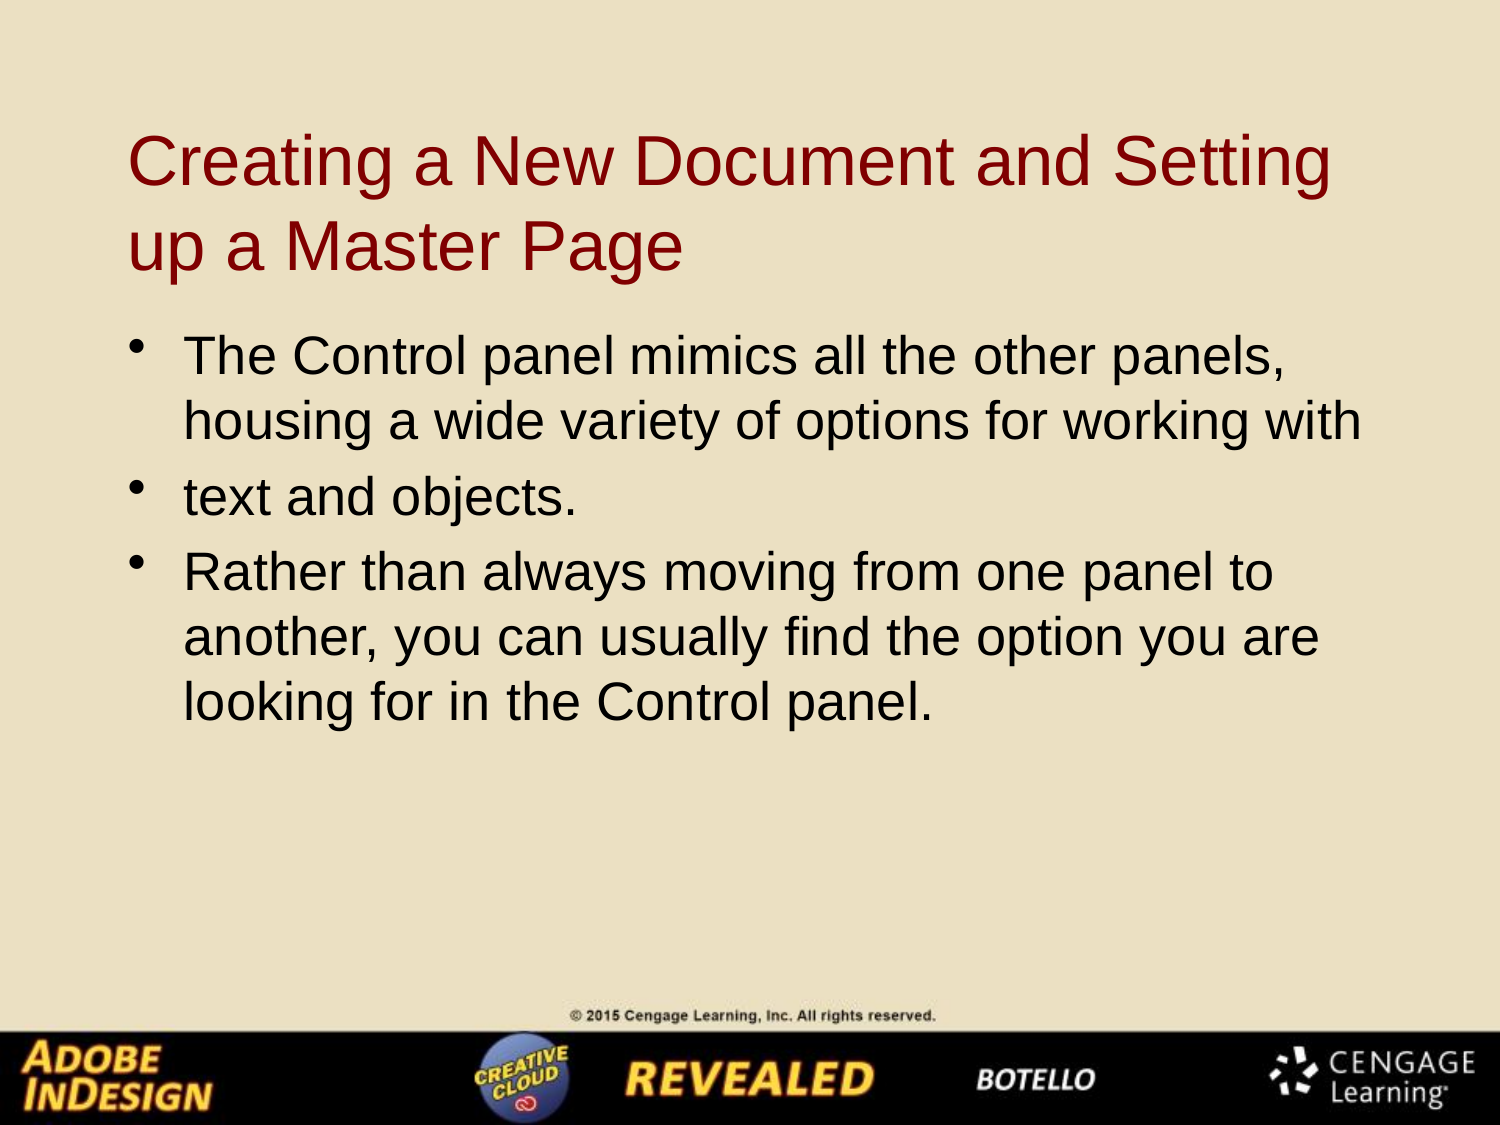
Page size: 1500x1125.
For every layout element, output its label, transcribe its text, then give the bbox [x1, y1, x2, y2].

picture [0, 0, 1500, 1125]
title Creating a New Document and Setting up a Master Page [112, 99, 1388, 300]
list The Control panel mimics all the other panels, housing a wide variety of options for working with text and objects. Rather than always moving from one panel to another, you can usually find the option you are looking for in the Control panel. [112, 312, 1388, 1000]
